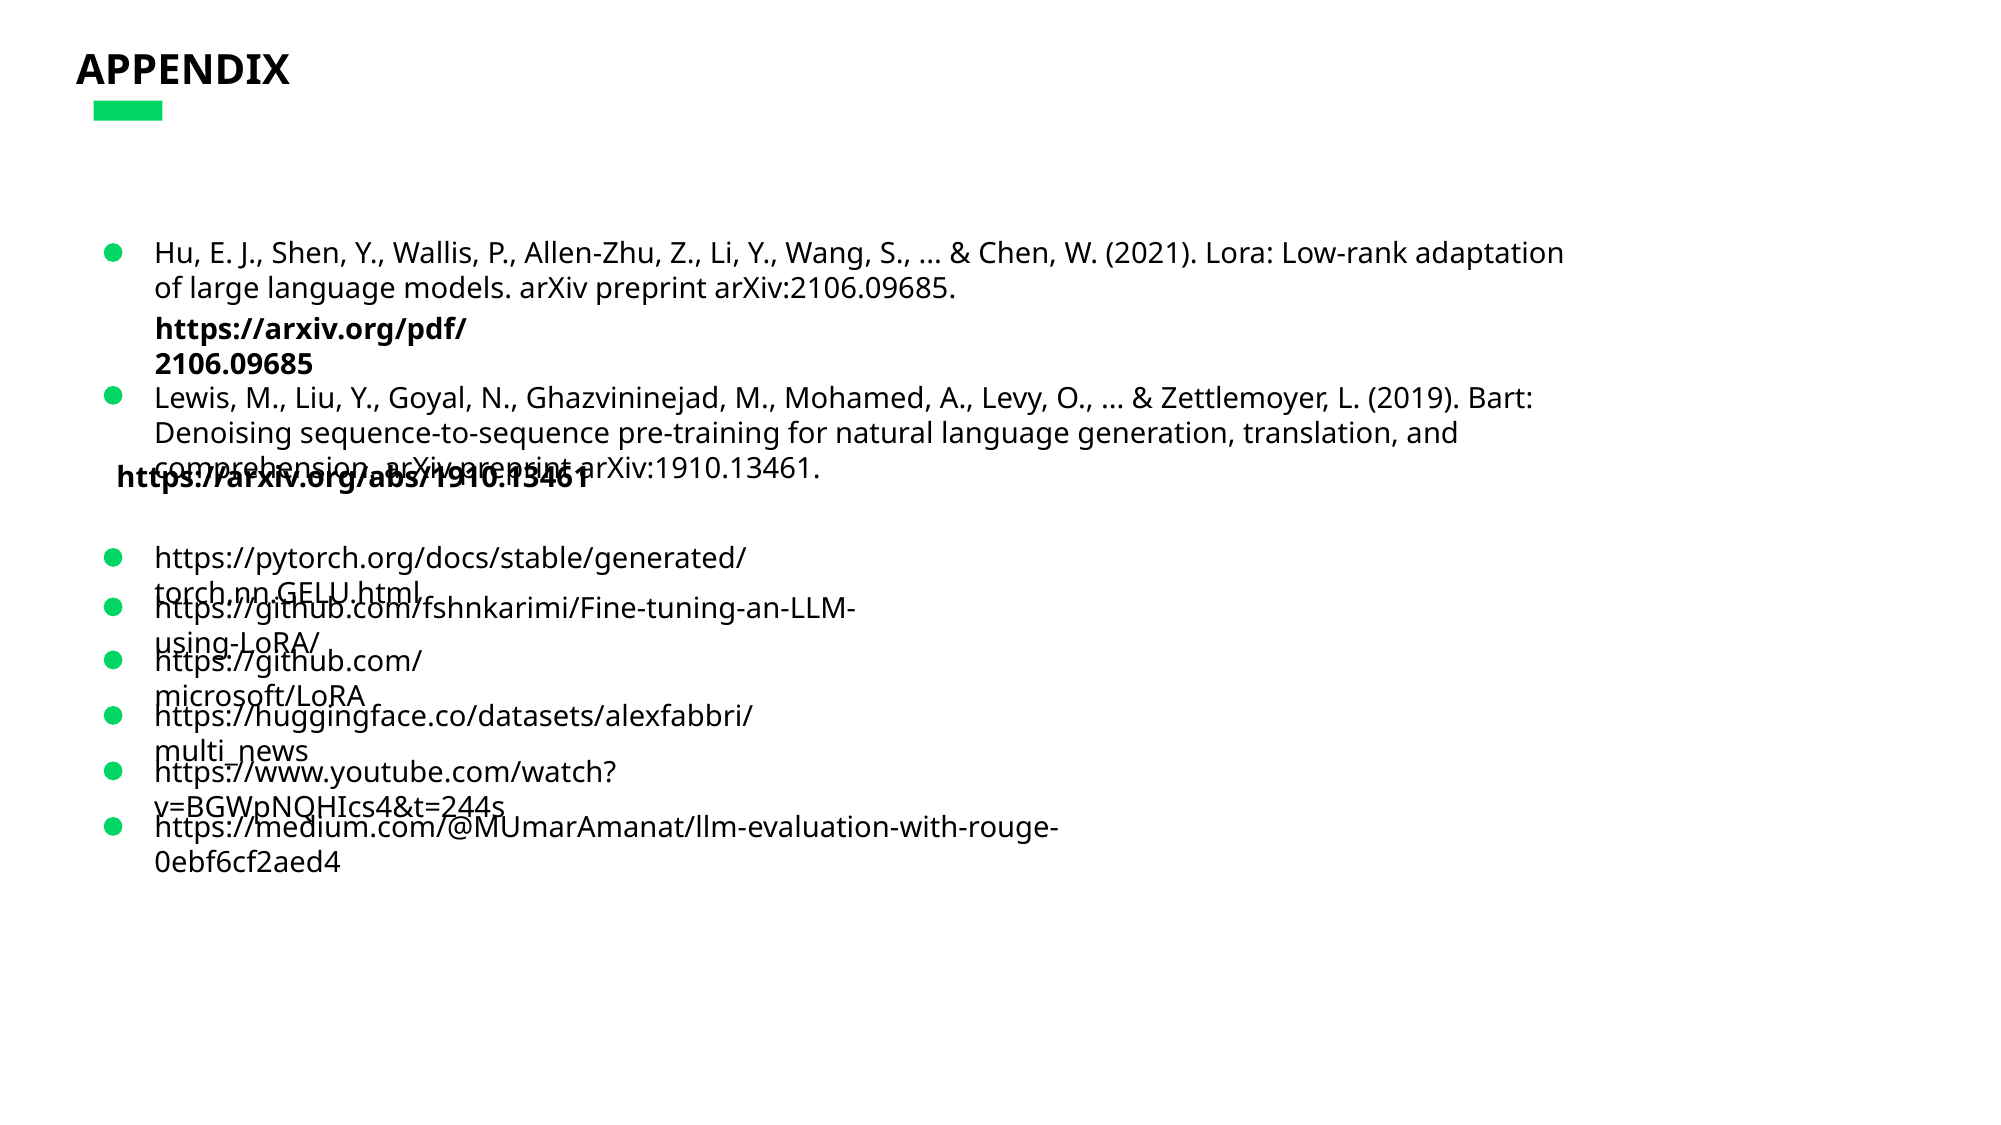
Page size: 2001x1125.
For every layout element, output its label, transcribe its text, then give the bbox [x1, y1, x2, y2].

text_box https://github.com/fshnkarimi/Fine-tuning-an-LLM-using-LoRA/ [139, 581, 921, 667]
text_box https://github.com/microsoft/LoRA [139, 667, 585, 720]
text_box APPENDIX [61, 35, 305, 100]
text_box [102, 649, 124, 671]
text_box https://medium.com/@MUmarAmanat/llm-evaluation-with-rouge-0ebf6cf2aed4 [139, 801, 1140, 886]
text_box https://huggingface.co/datasets/alexfabbri/multi_news [139, 690, 819, 745]
text_box Lewis, M., Liu, Y., Goyal, N., Ghazvininejad, M., Mohamed, A., Levy, O., ... & Zettlemoyer, L. (2019). Bart: Denoising sequence-to-sequence pre-training for natural language generation, translation, and comprehension. arXiv preprint arXiv:1910.13461. [139, 371, 1607, 492]
text_box [93, 100, 163, 122]
text_box https://www.youtube.com/watch?v=BGWpNQHIcs4&t=244s [139, 745, 863, 801]
text_box https://arxiv.org/pdf/2106.09685 [140, 312, 615, 371]
text_box [102, 546, 124, 568]
text_box [102, 815, 124, 837]
text_box https://arxiv.org/abs/1910.13461 [101, 450, 613, 501]
text_box [102, 242, 124, 263]
text_box https://pytorch.org/docs/stable/generated/torch.nn.GELU.html [139, 532, 906, 617]
text_box Hu, E. J., Shen, Y., Wallis, P., Allen-Zhu, Z., Li, Y., Wang, S., ... & Chen, W. (2021). Lora: Low-rank adaptation of large language models. arXiv preprint arXiv:2106.09685. [139, 226, 1597, 312]
text_box [102, 384, 124, 406]
text_box [102, 704, 124, 726]
text_box [102, 760, 124, 782]
text_box [102, 596, 124, 618]
